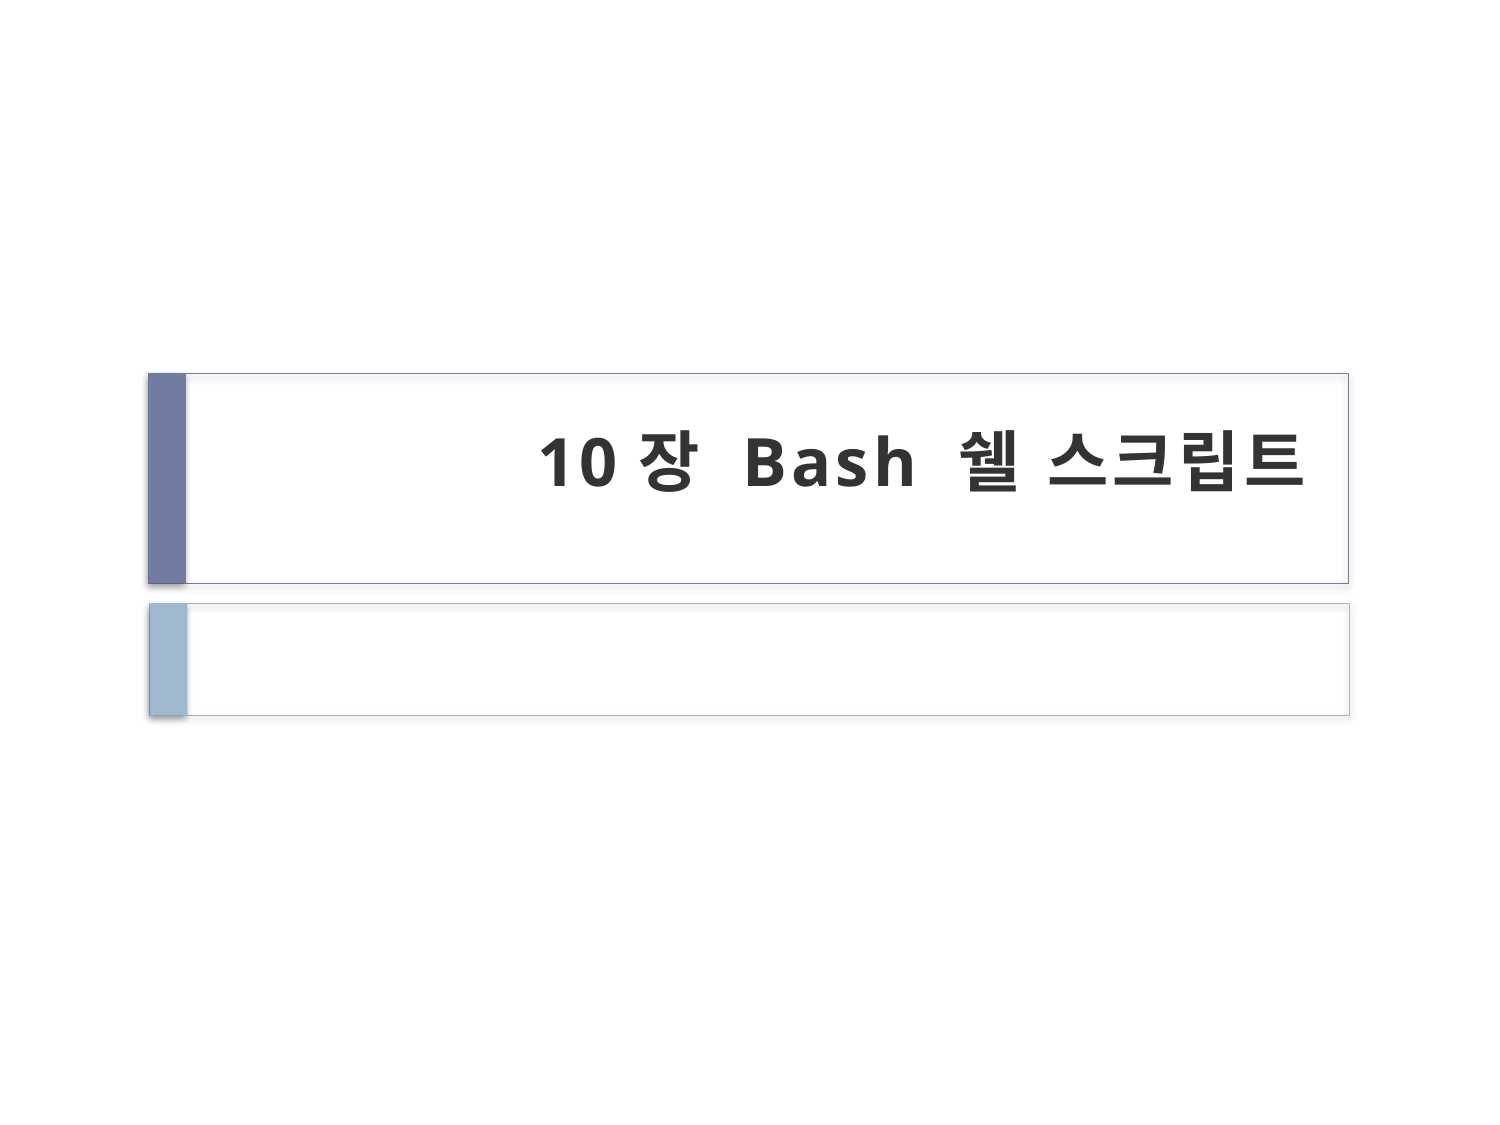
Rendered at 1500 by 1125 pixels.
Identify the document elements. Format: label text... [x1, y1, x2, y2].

title 10장 Bash 쉘 스크립트 [200, 412, 1325, 576]
